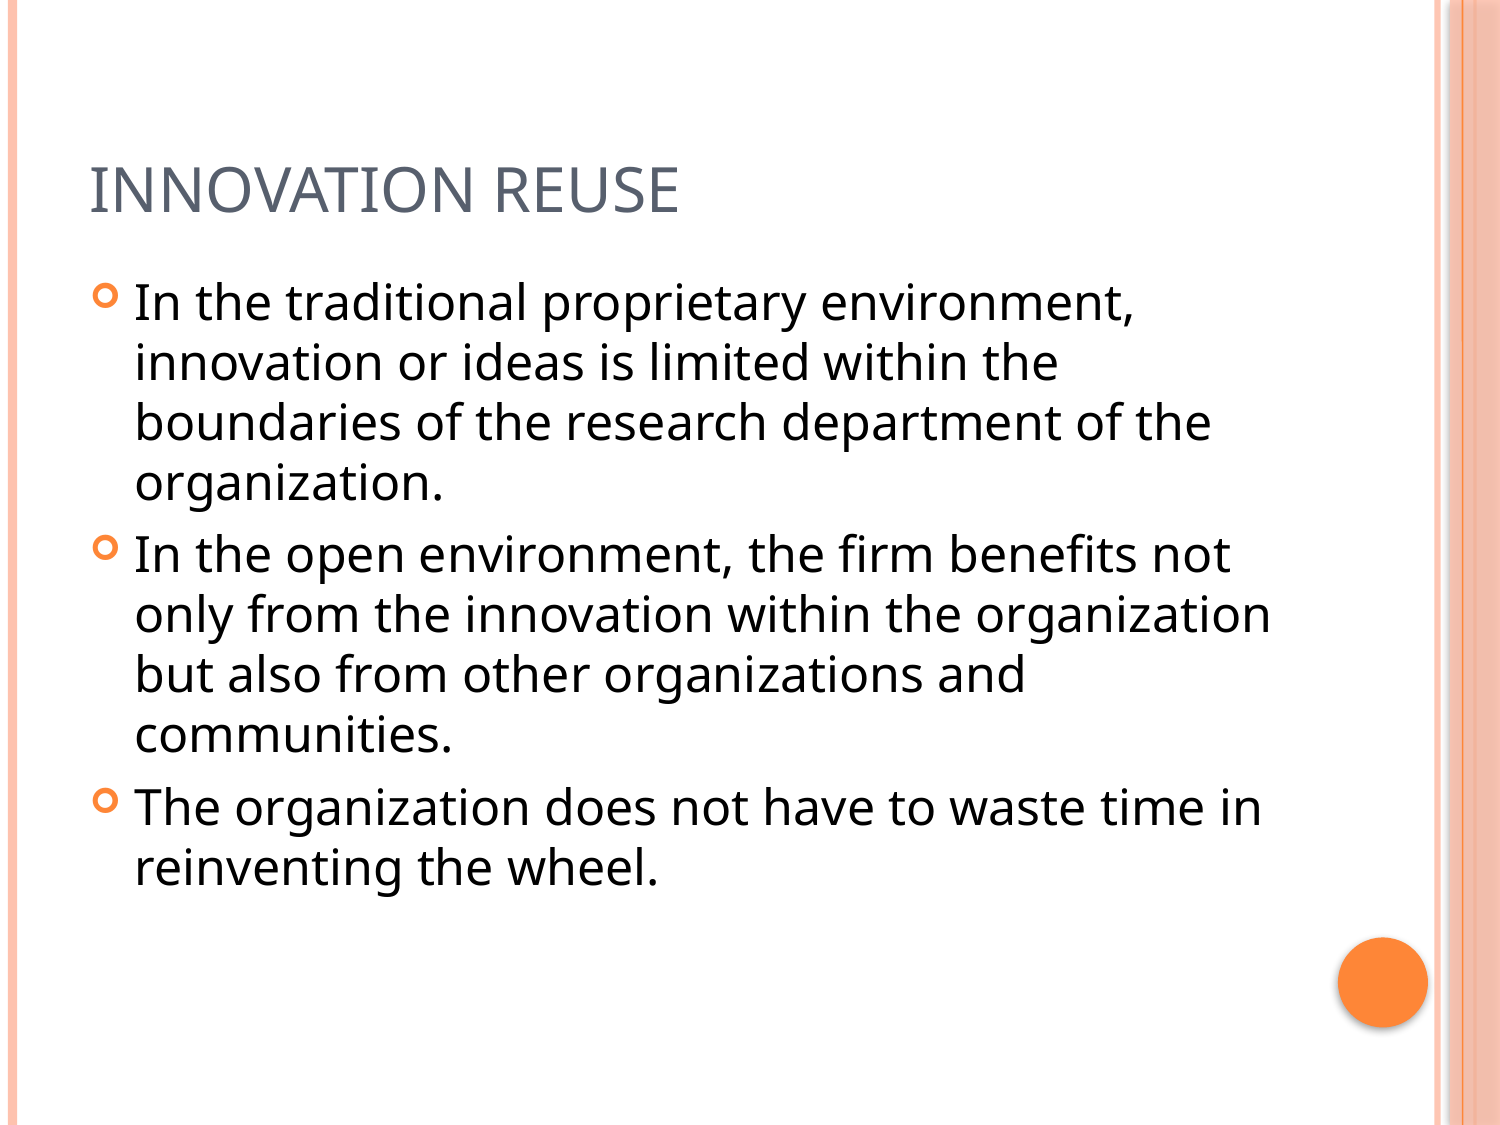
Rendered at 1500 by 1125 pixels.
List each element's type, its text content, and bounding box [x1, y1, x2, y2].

title Innovation Reuse [75, 45, 1300, 233]
list In the traditional proprietary environment, innovation or ideas is limited within the boundaries of the research department of the organization. In the open environment, the firm benefits not only from the innovation within the organization but also from other organizations and communities. The organization does not have to waste time in reinventing the wheel. [75, 262, 1300, 1062]
